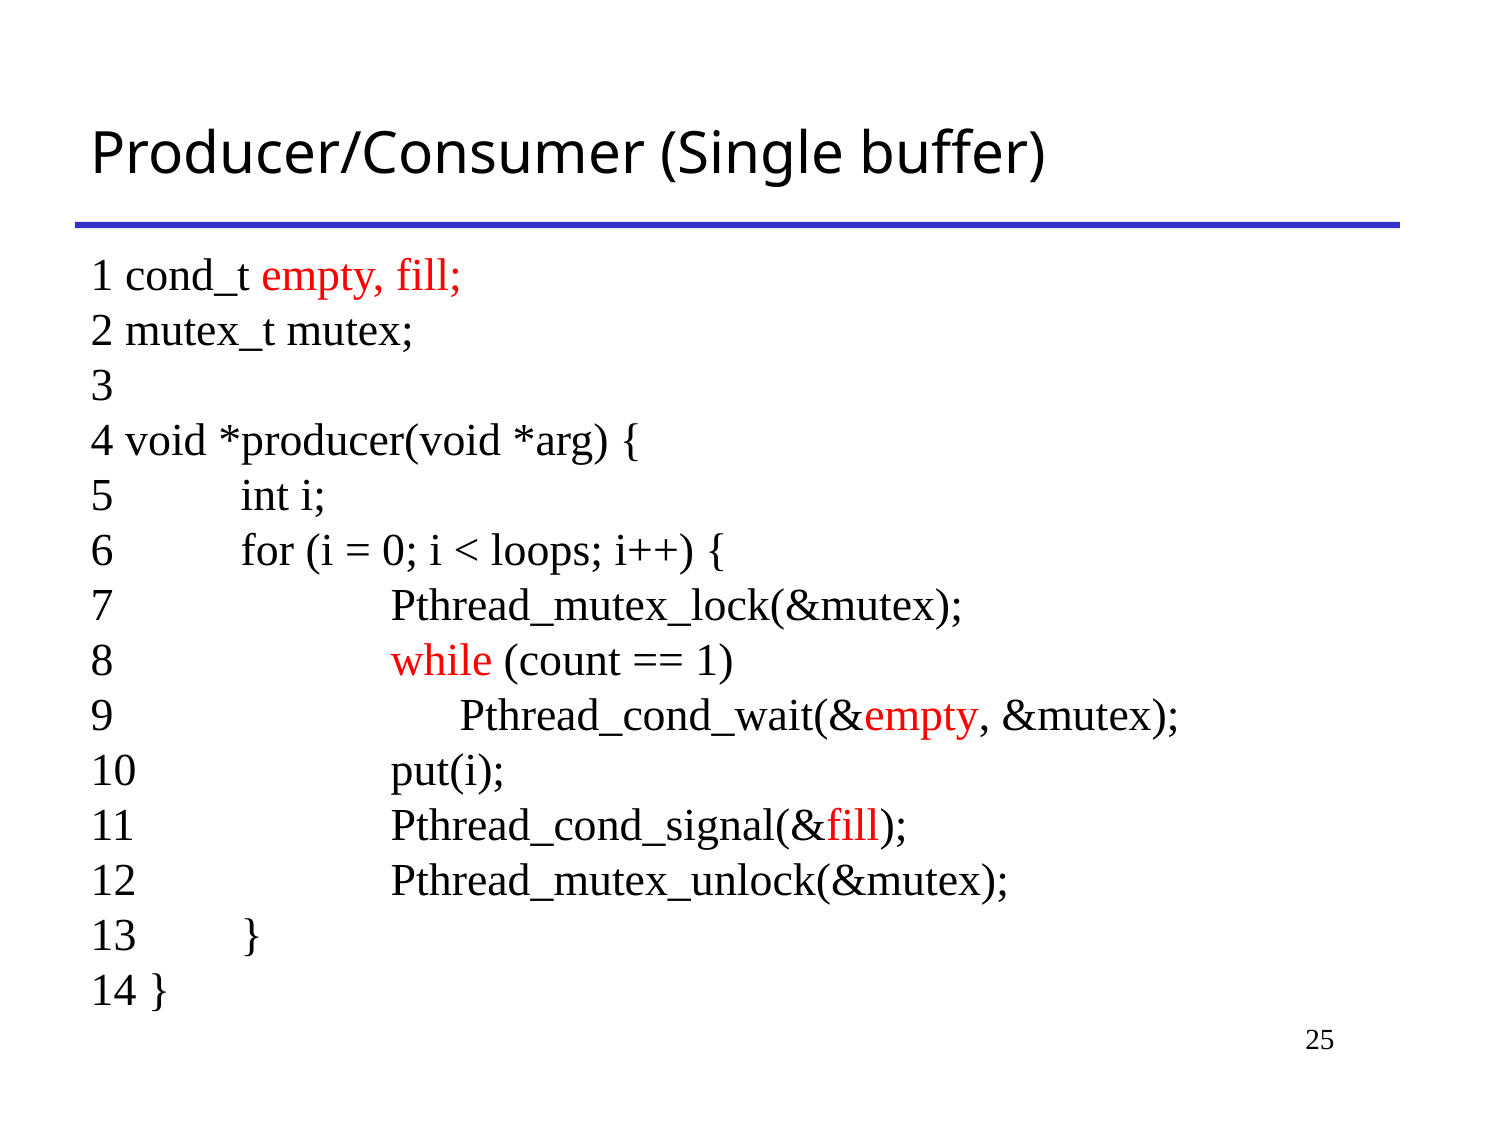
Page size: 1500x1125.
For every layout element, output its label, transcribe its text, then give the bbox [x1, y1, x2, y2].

text_box 1 cond_t empty, fill; 2 mutex_t mutex; 3 4 void *producer(void *arg) { 5 int i; 6 for (i = 0; i < loops; i++) { 7 Pthread_mutex_lock(&mutex); 8 while (count == 1) 9 Pthread_cond_wait(&empty, &mutex); 10 put(i); 11 Pthread_cond_signal(&fill); 12 Pthread_mutex_unlock(&mutex); 13 } 14 } [75, 237, 1472, 1013]
slide_number 25 [1137, 1013, 1351, 1088]
title Producer/Consumer (Single buffer) [75, 75, 1400, 225]
